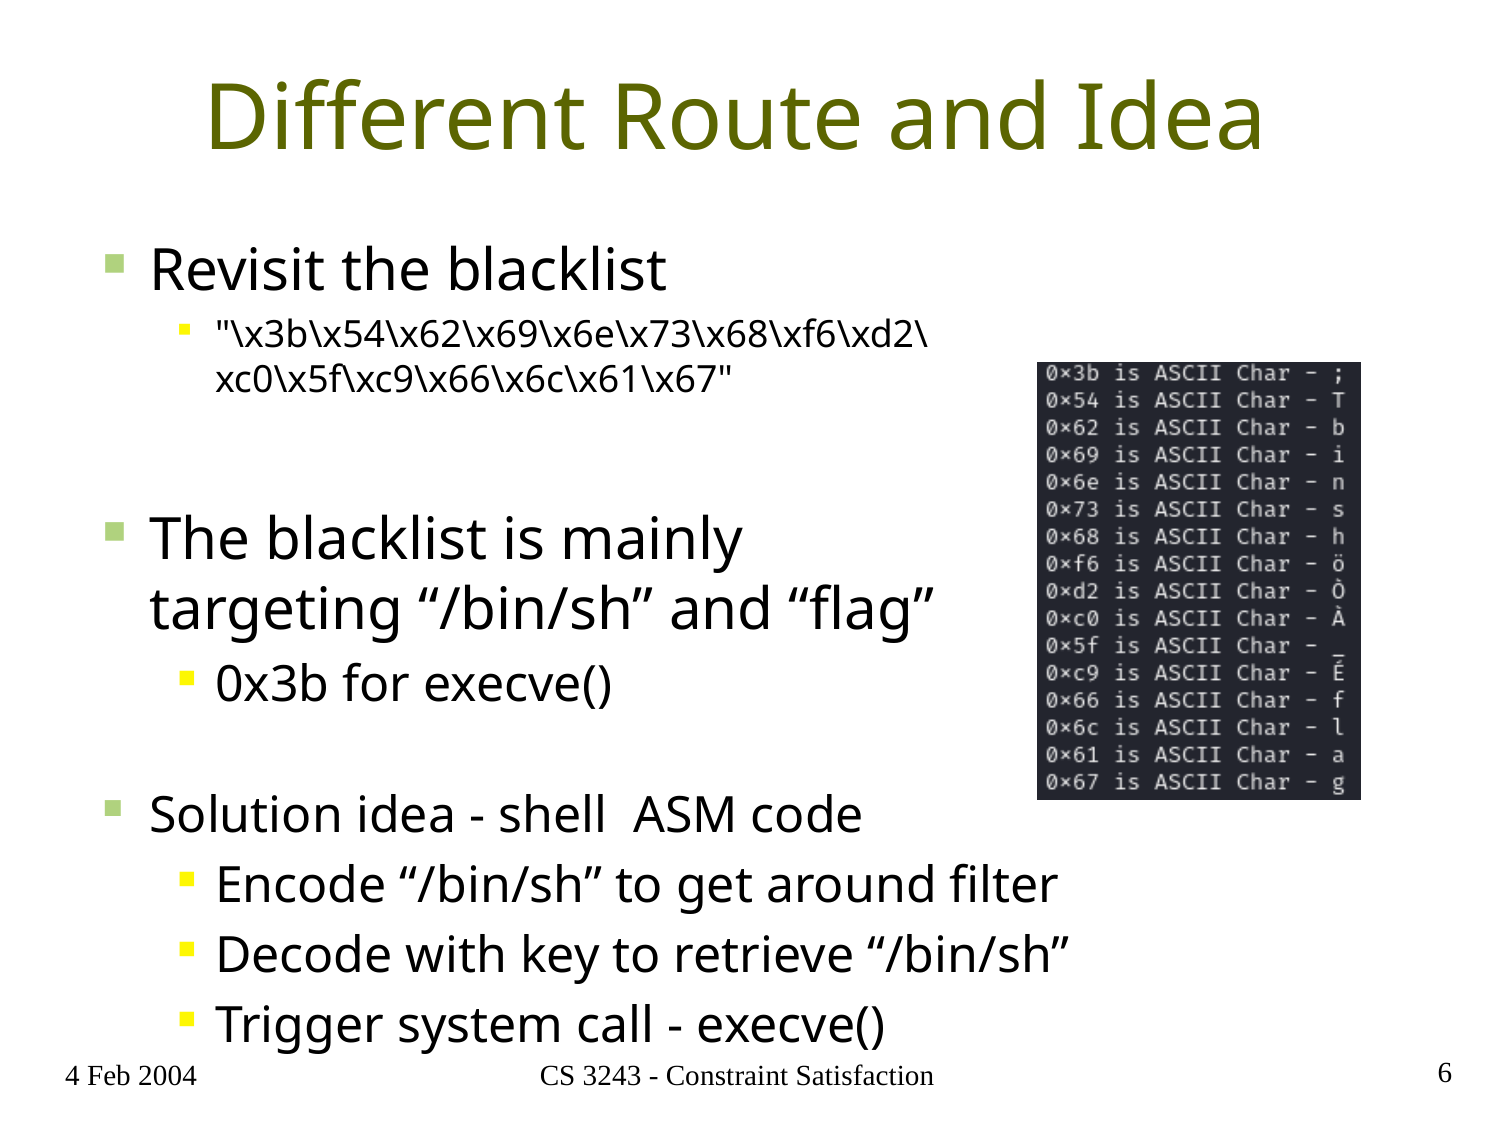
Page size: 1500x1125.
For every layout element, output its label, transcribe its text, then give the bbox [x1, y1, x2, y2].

list Revisit the blacklist "\x3b\x54\x62\x69\x6e\x73\x68\xf6\xd2\xc0\x5f\xc9\x66\x6c\x61\x67" The blacklist is mainly targeting “/bin/sh” and “flag” 0x3b for execve() [12, 224, 1008, 774]
slide_number 6 [1154, 1064, 1468, 1096]
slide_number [50, 1064, 363, 1100]
picture [1037, 362, 1361, 800]
footer CS 3243 - Constraint Satisfaction [500, 1064, 975, 1100]
text_box Solution idea - shell ASM code Encode “/bin/sh” to get around filter Decode with key to retrieve “/bin/sh” Trigger system call - execve() [12, 774, 1486, 1064]
title Different Route and Idea [188, 34, 1468, 176]
